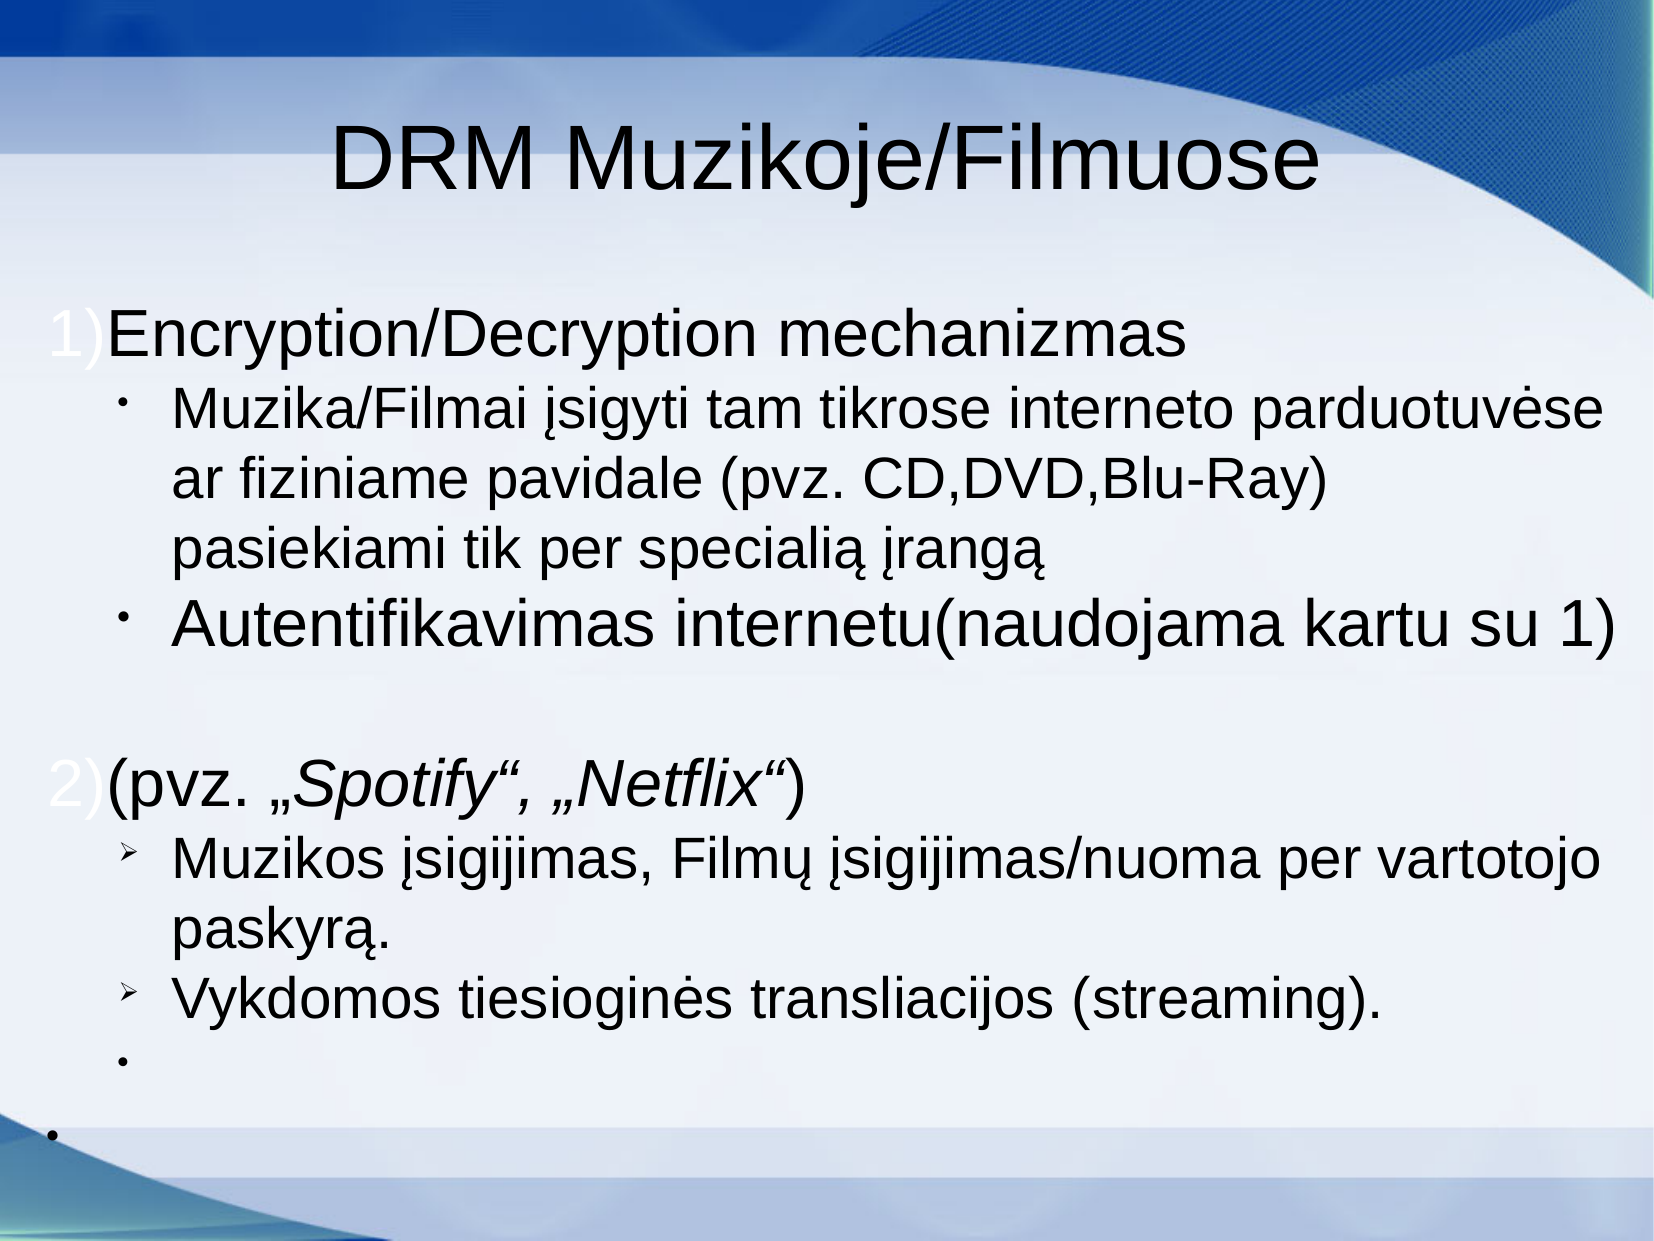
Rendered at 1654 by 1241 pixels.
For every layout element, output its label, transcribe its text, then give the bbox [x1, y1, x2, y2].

picture [0, 0, 1654, 1241]
text_box DRM Muzikoje/Filmuose [82, 49, 1571, 257]
text_box Encryption/Decryption mechanizmas Muzika/Filmai įsigyti tam tikrose interneto parduotuvėse ar fiziniame pavidale (pvz. CD,DVD,Blu-Ray) pasiekiami tik per specialią įrangą Autentifikavimas internetu(naudojama kartu su 1) (pvz. „Spotify“, „Netflix“) Muzikos įsigijimas, Filmų įsigijimas/nuoma per vartotojo paskyrą. Vykdomos tiesioginės transliacijos (streaming). [29, 290, 1620, 1010]
